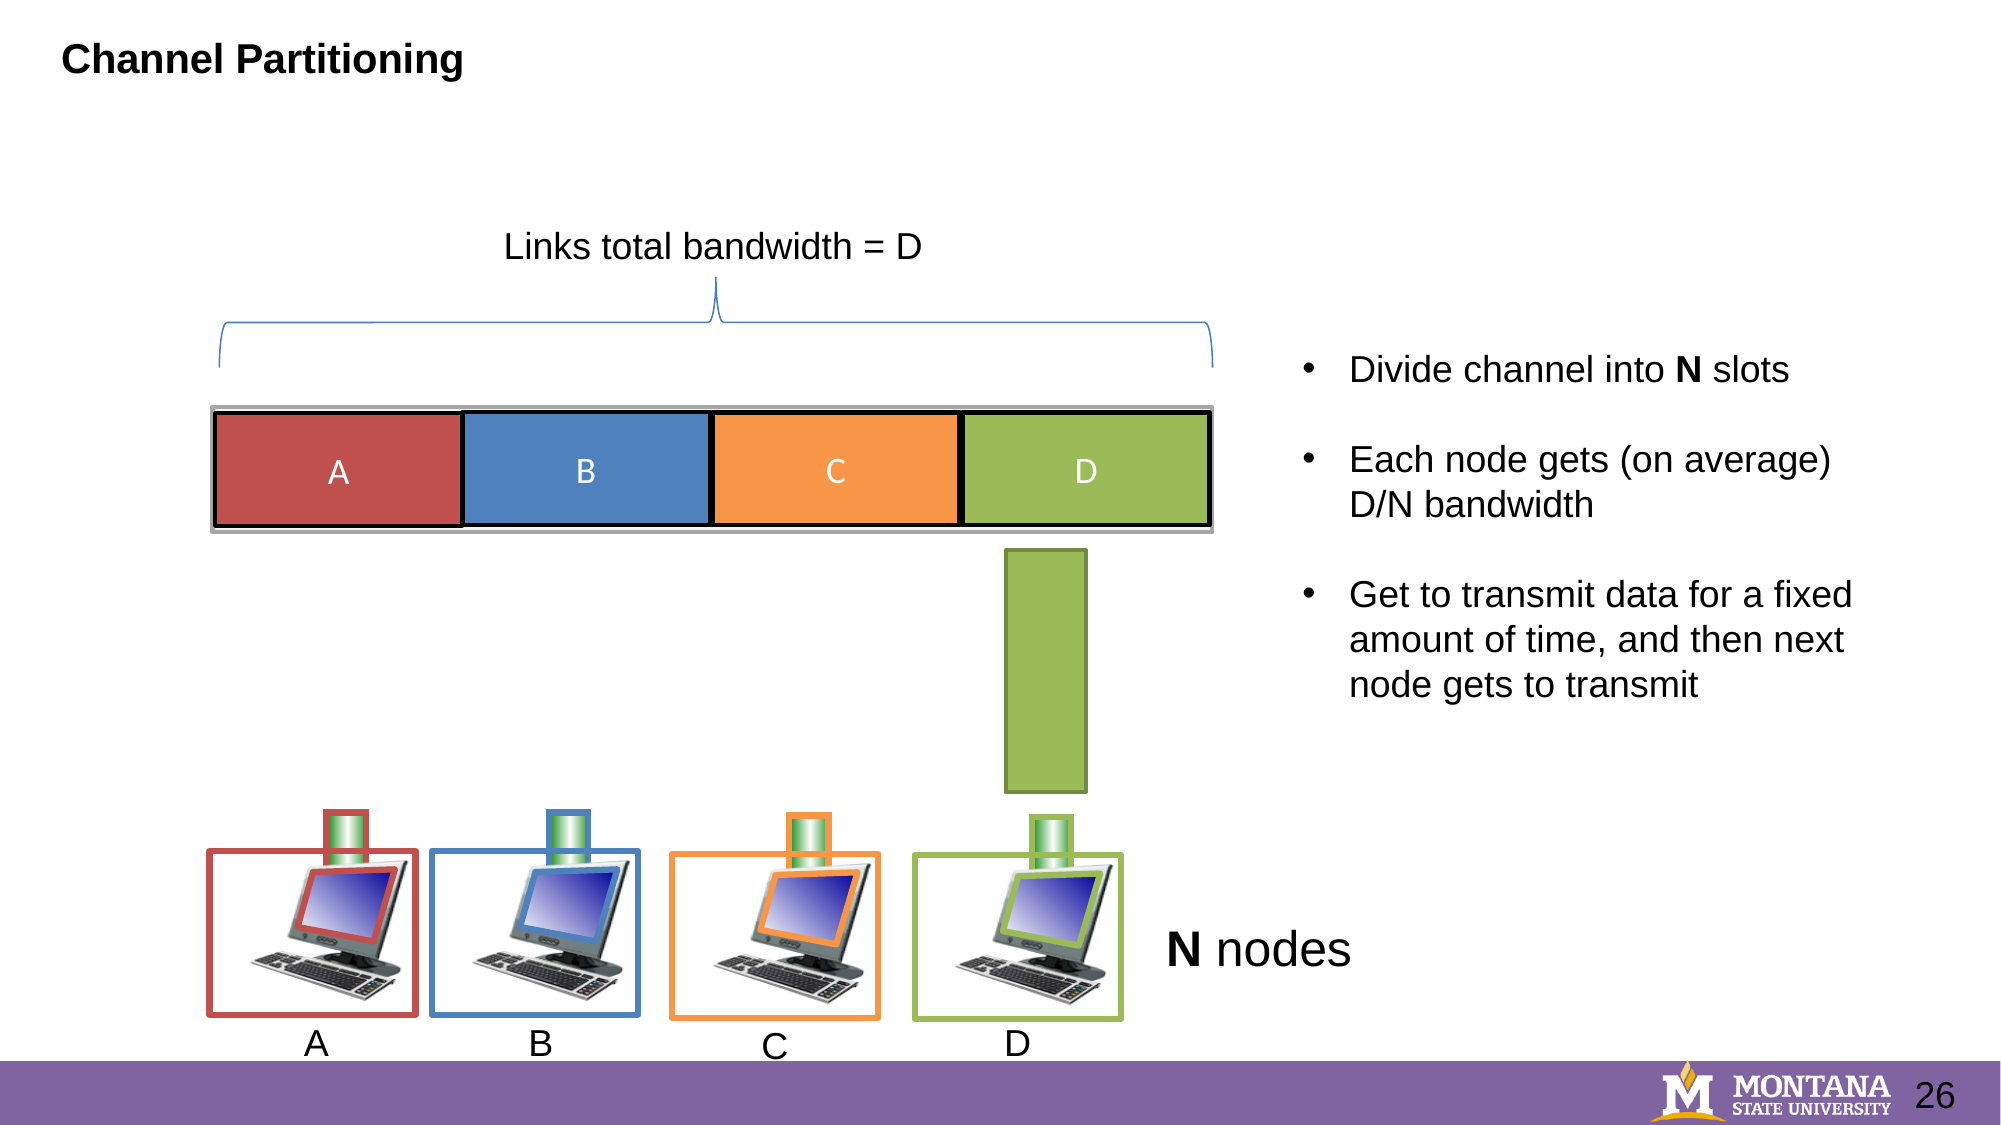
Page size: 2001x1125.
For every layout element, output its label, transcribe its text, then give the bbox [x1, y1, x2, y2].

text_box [917, 816, 1118, 1017]
text_box [210, 405, 1214, 534]
text_box C [746, 1024, 804, 1075]
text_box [434, 812, 636, 1012]
title Channel Partitioning [24, 16, 948, 220]
text_box B [460, 410, 710, 527]
text_box [218, 276, 1214, 368]
text_box Links total bandwidth = D [488, 214, 938, 275]
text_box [674, 815, 876, 1015]
text_box B [513, 1020, 569, 1072]
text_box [212, 812, 413, 1012]
text_box A [289, 1020, 344, 1072]
text_box Divide channel into N slots Each node gets (on average) D/N bandwidth Get to transmit data for a fixed amount of time, and then next node gets to transmit [1287, 338, 1913, 713]
text_box D [960, 410, 1212, 527]
text_box C [710, 410, 960, 527]
text_box D [989, 1011, 1994, 1072]
slide_number 26 [1887, 1072, 1994, 1125]
picture [1650, 1072, 1887, 1122]
text_box A [213, 411, 464, 528]
text_box N nodes [1151, 909, 1382, 985]
text_box [1004, 548, 1088, 794]
